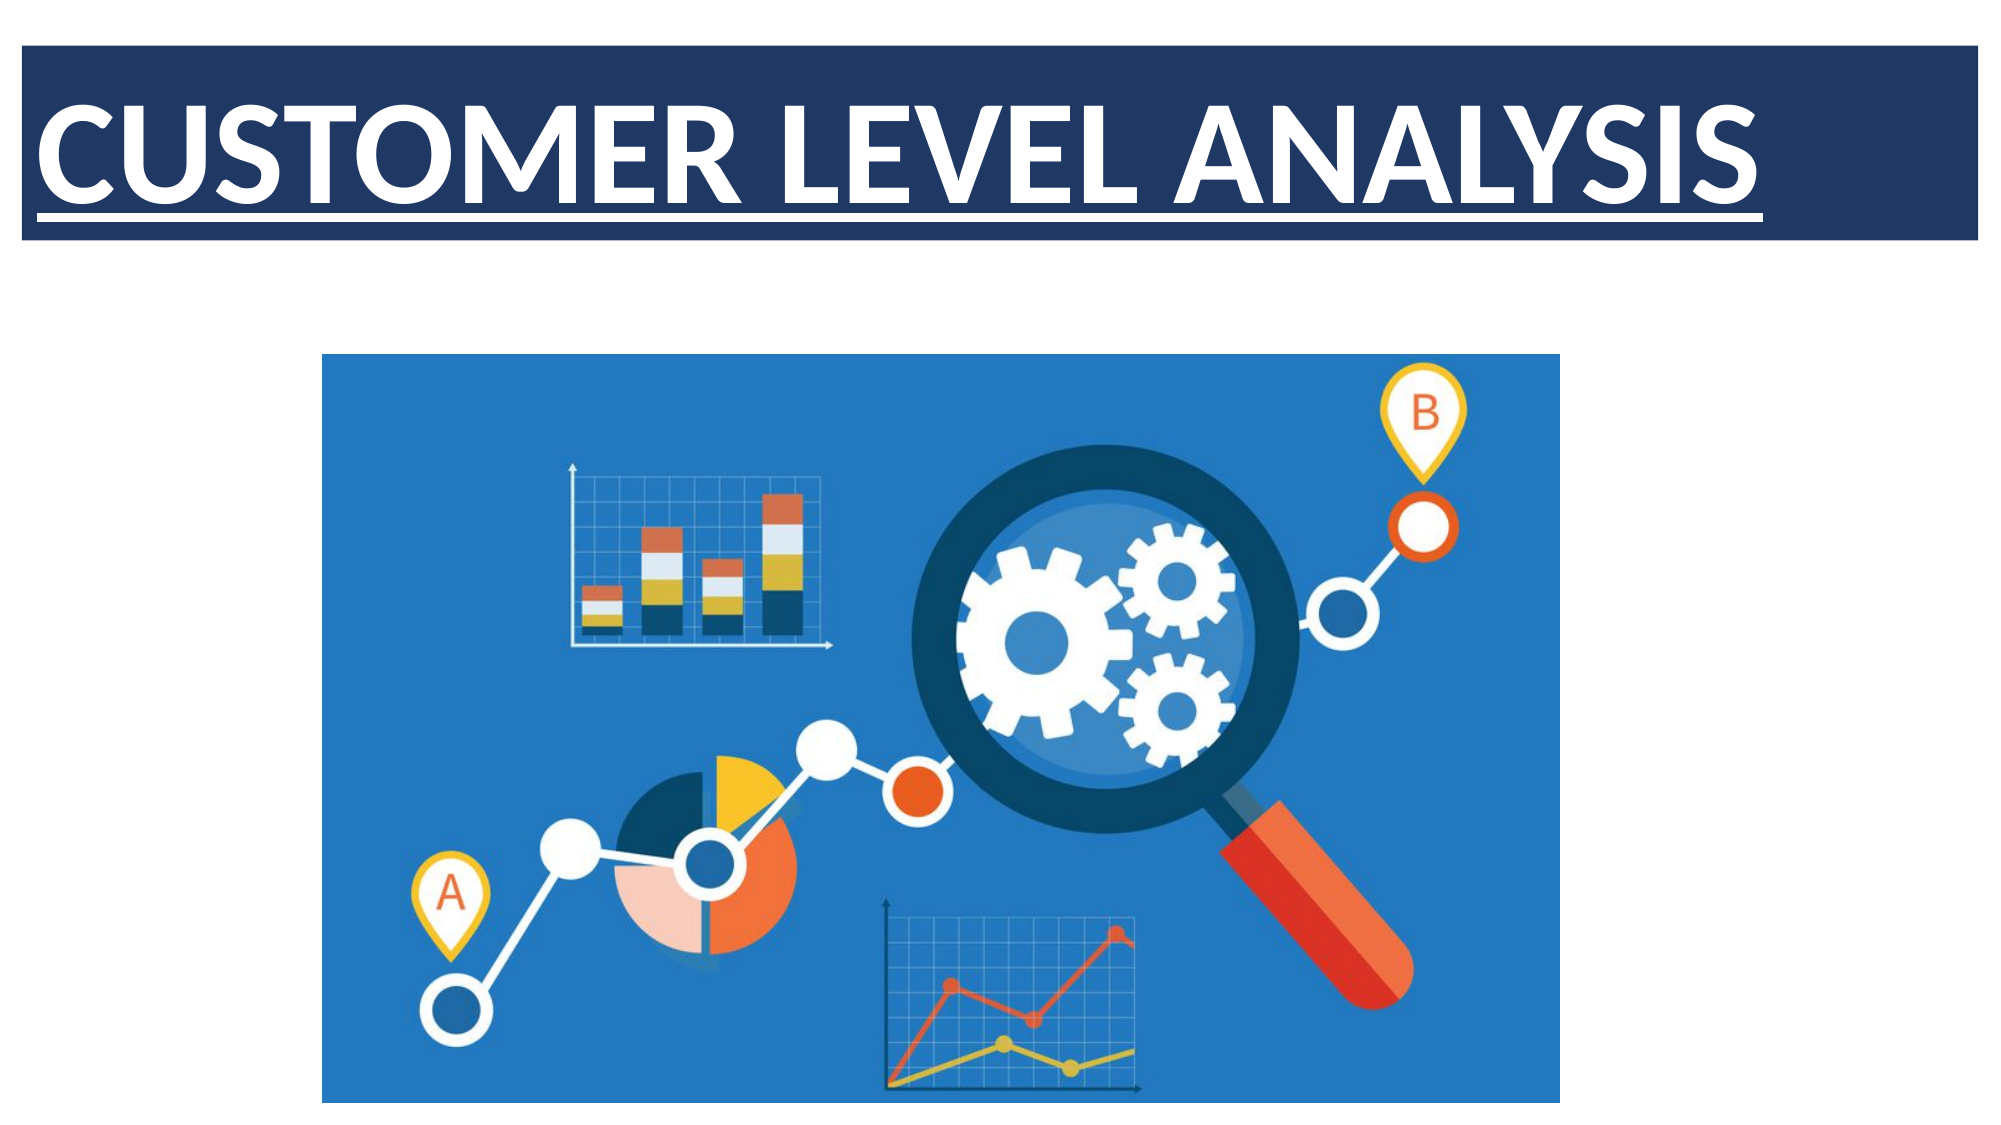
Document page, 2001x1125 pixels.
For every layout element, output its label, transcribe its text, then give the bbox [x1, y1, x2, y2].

text_box CUSTOMER LEVEL ANALYSIS [21, 45, 1979, 241]
picture [322, 354, 1560, 1103]
